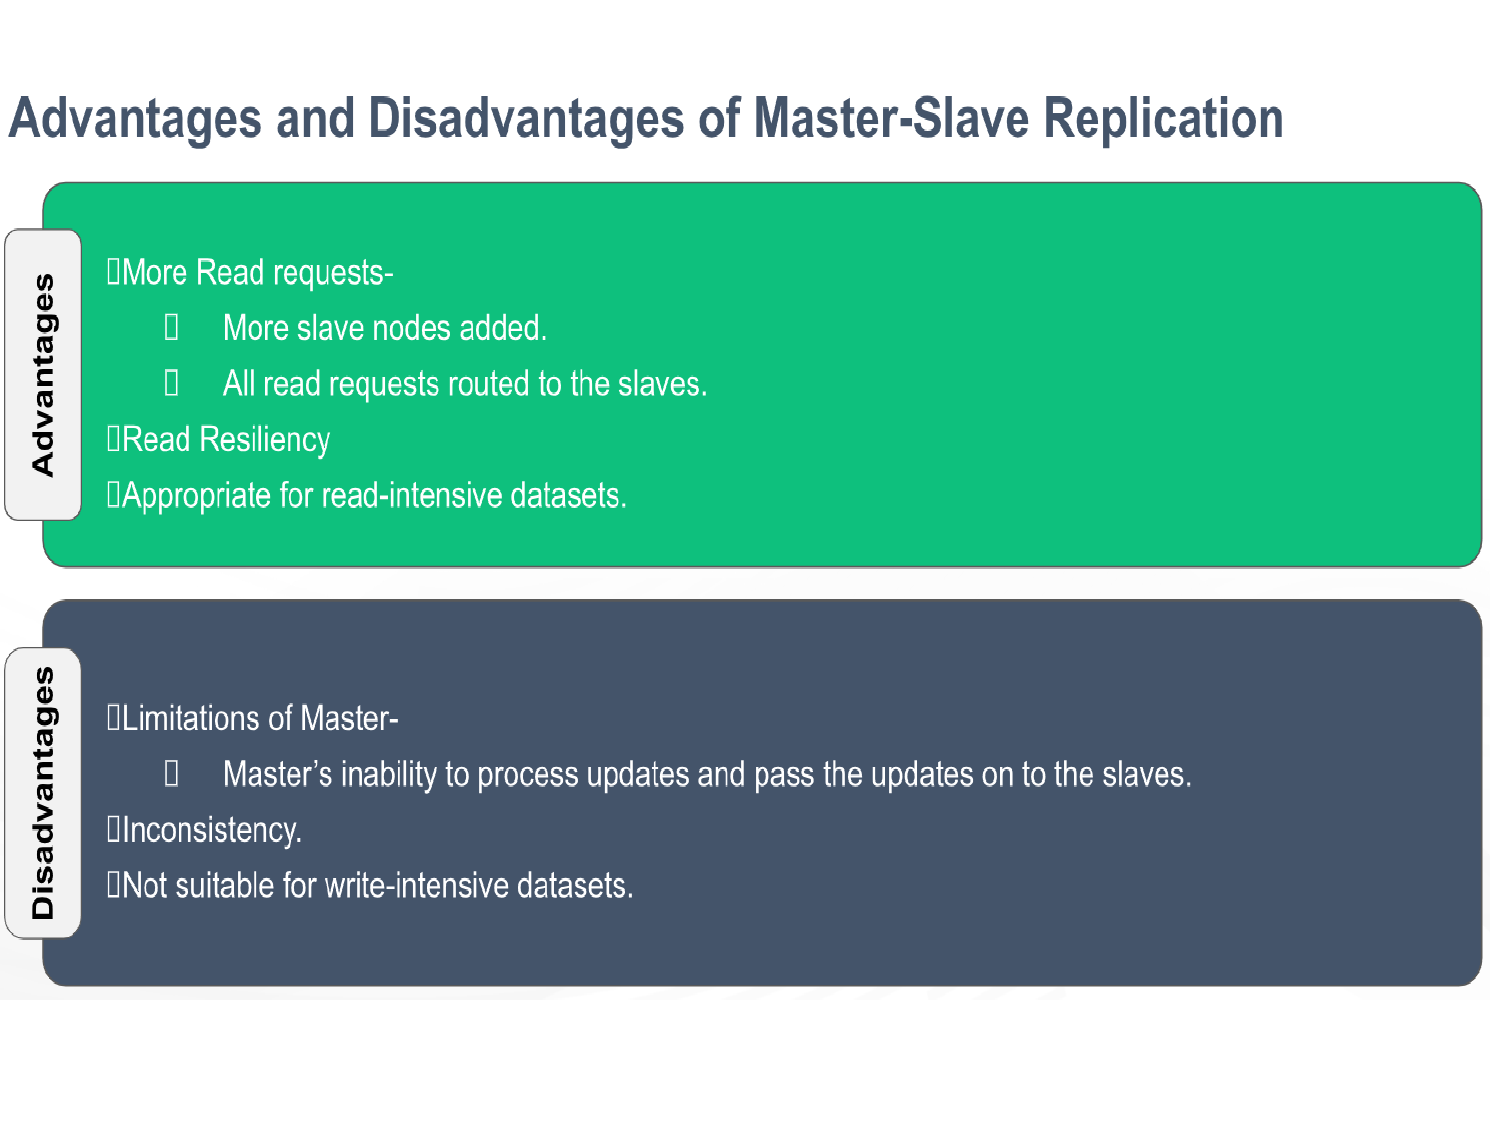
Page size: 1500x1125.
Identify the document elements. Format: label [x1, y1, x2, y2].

picture [0, 87, 1491, 1001]
